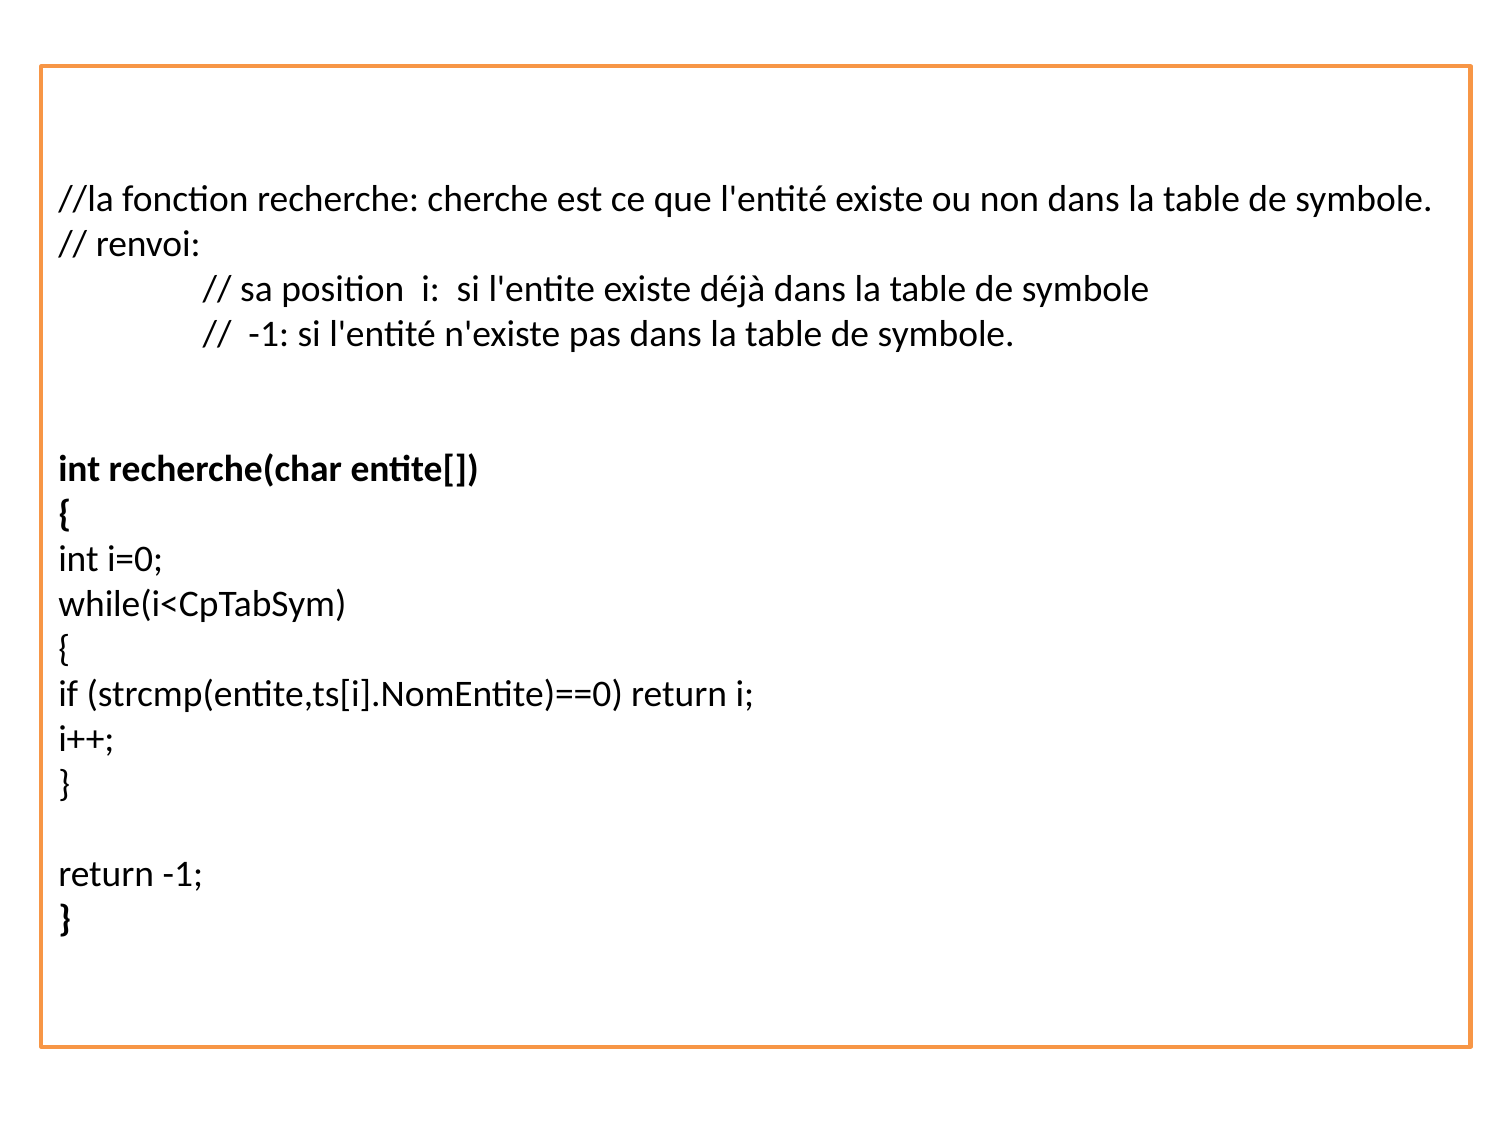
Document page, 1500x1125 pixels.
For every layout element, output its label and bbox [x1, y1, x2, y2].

text_box [41, 66, 1471, 1047]
